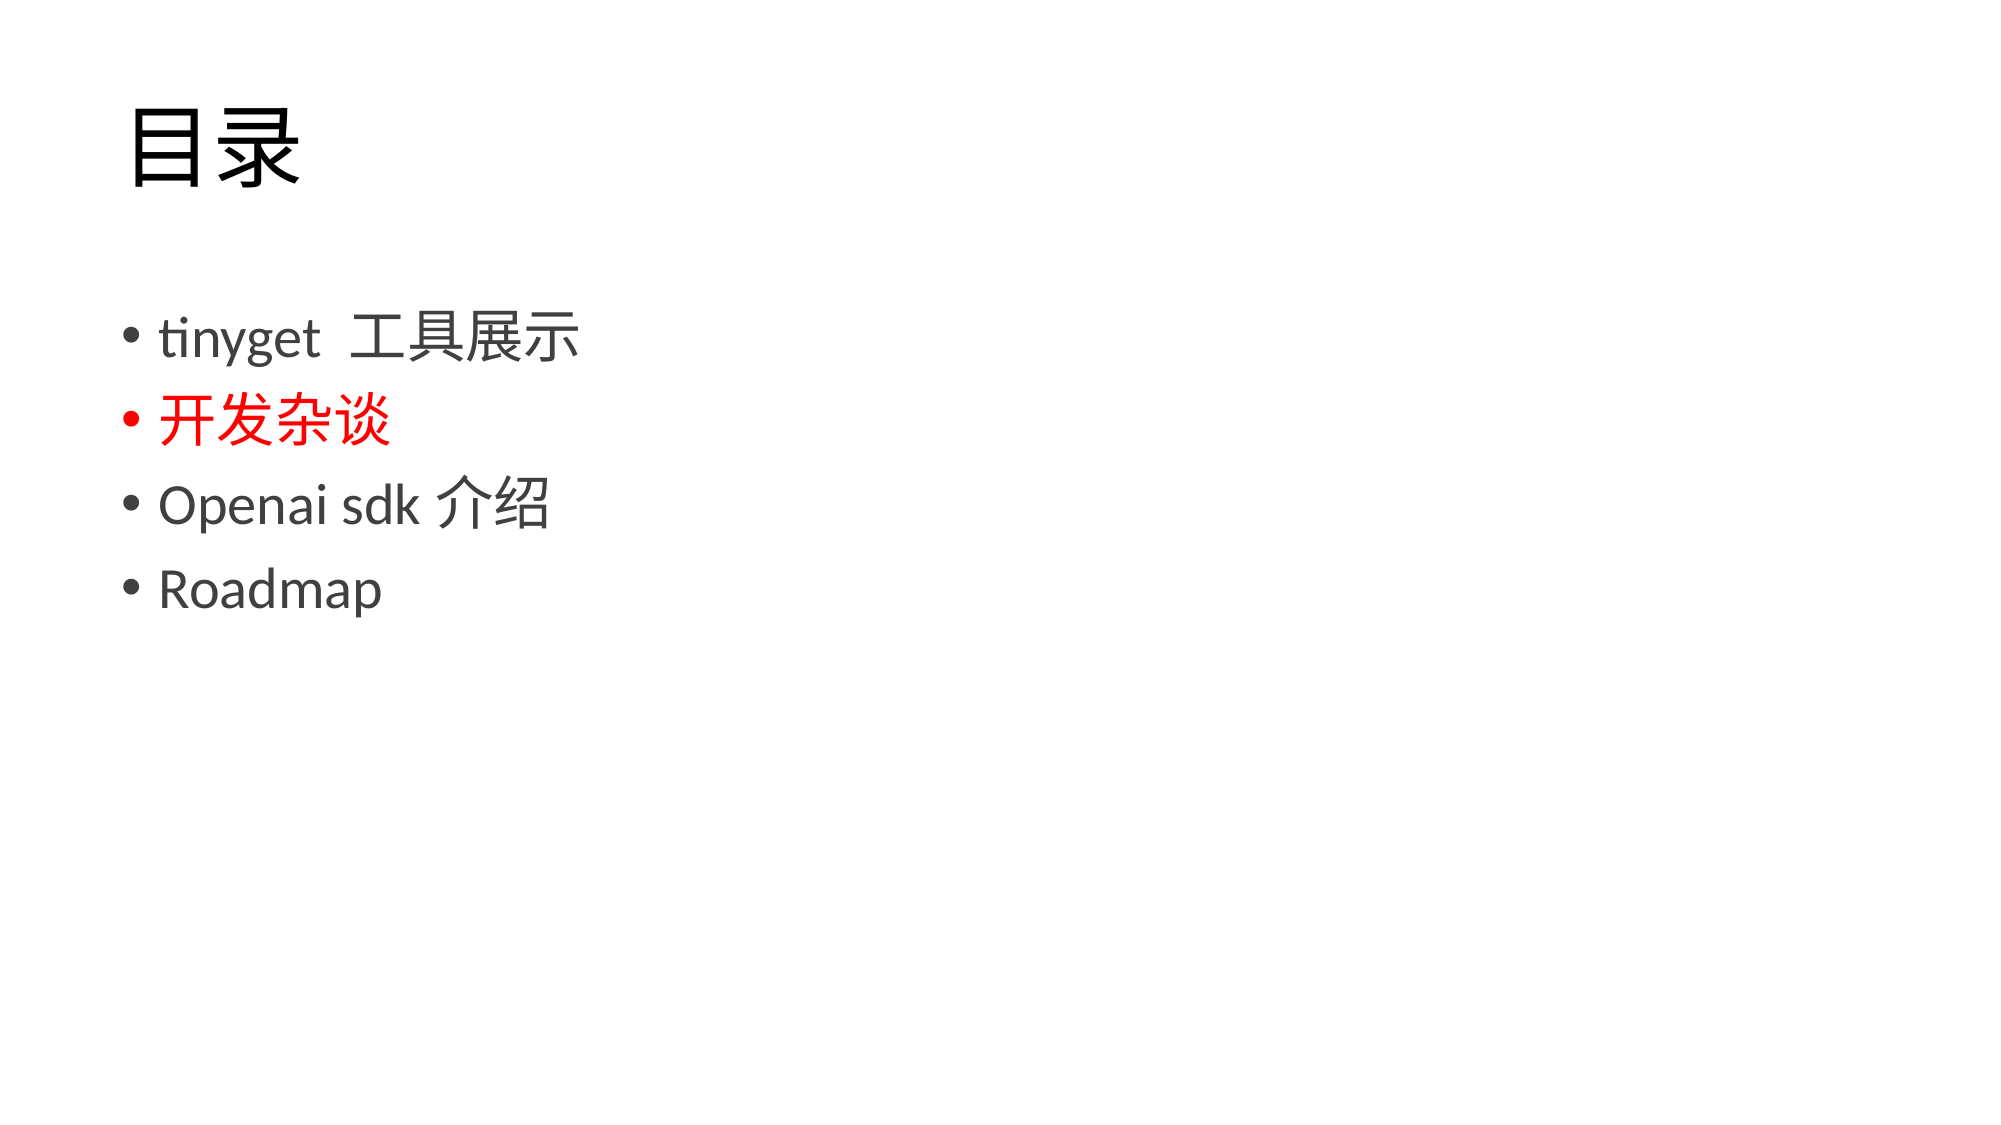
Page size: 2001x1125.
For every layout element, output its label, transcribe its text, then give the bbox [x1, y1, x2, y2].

title 目录 [106, 42, 1832, 260]
list tinyget 工具展示 开发杂谈 Openai sdk介绍 Roadmap [106, 299, 1832, 1014]
